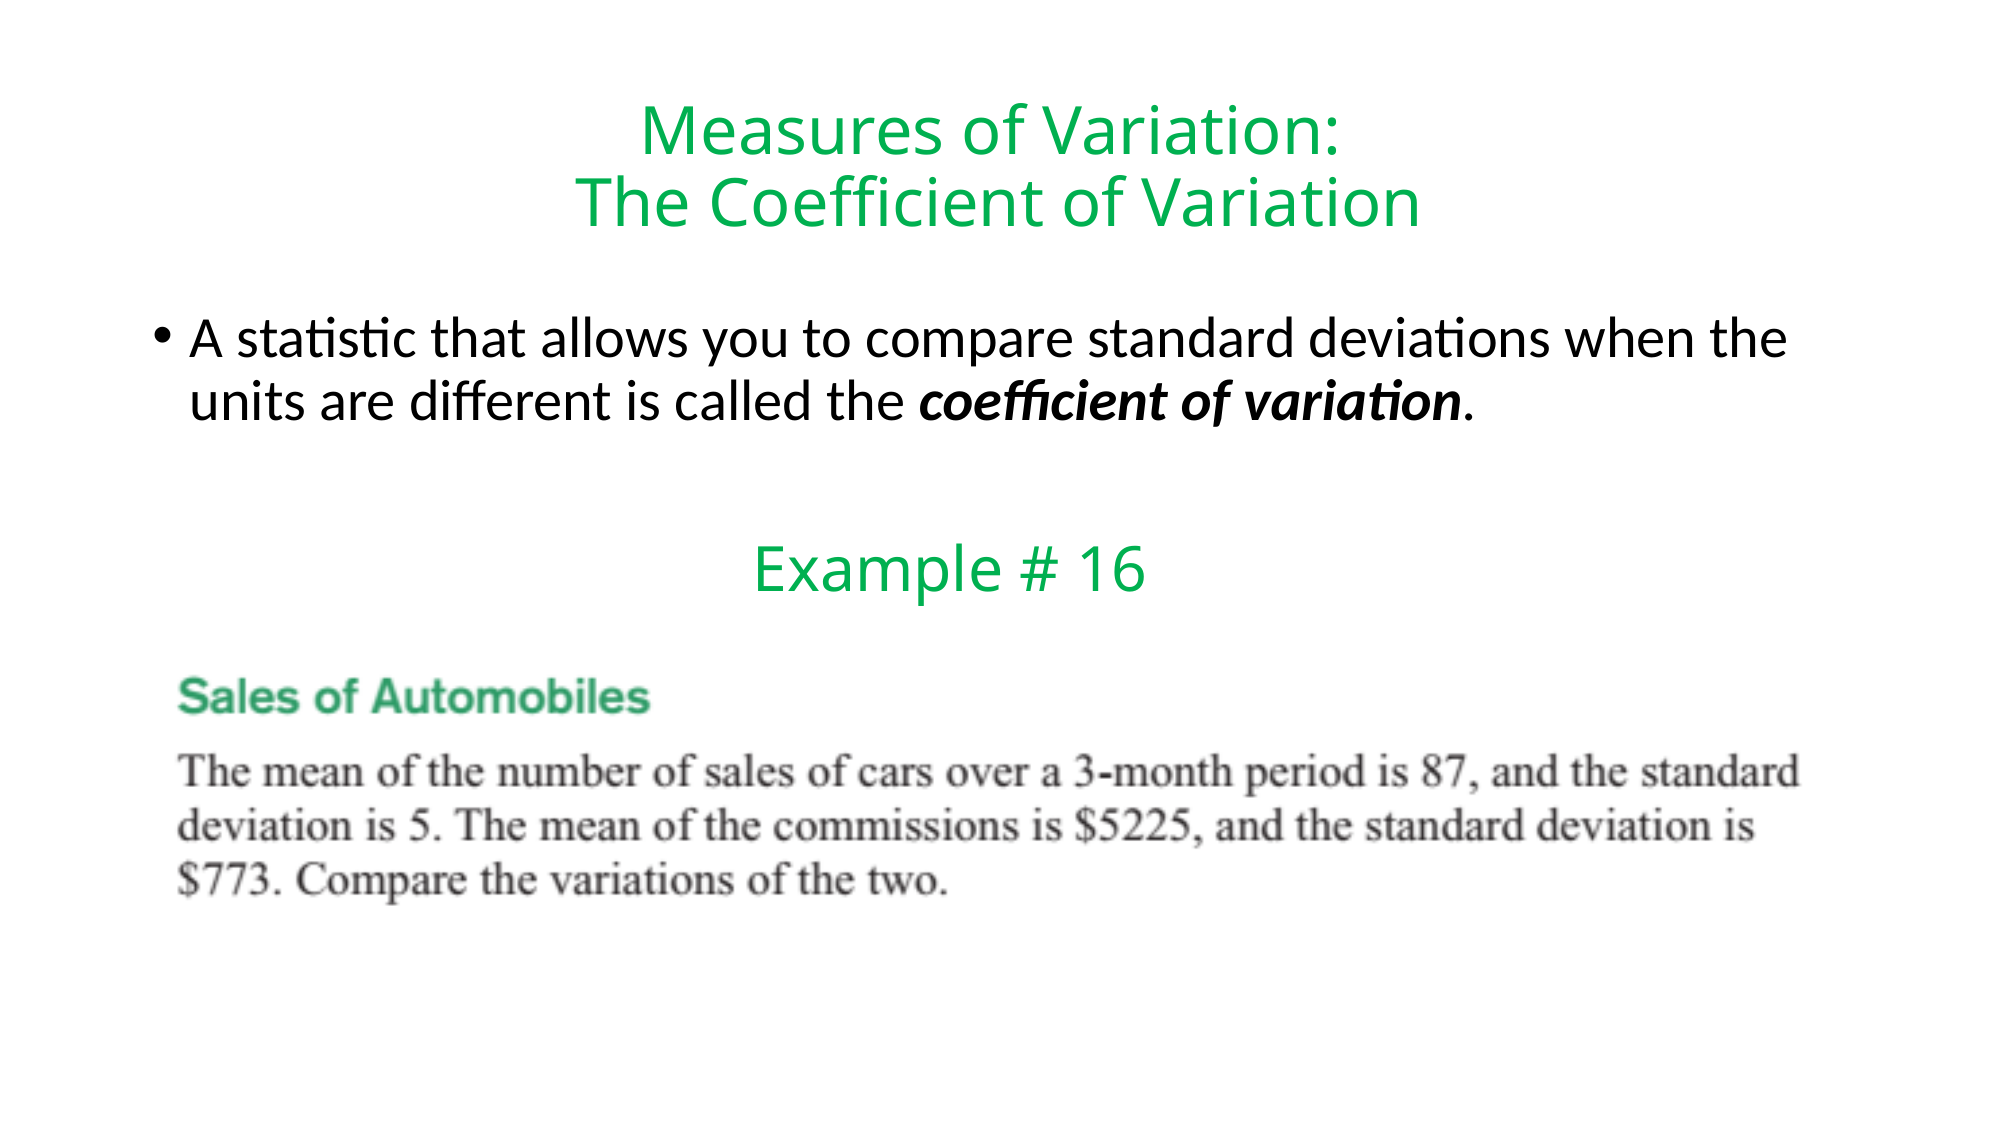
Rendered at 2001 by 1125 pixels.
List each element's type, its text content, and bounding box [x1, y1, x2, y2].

title Measures of Variation: The Coefficient of Variation [137, 59, 1863, 278]
picture [160, 660, 1840, 914]
list A statistic that allows you to compare standard deviations when the units are different is called the coefficient of variation. Example # 16 [137, 299, 1863, 1014]
